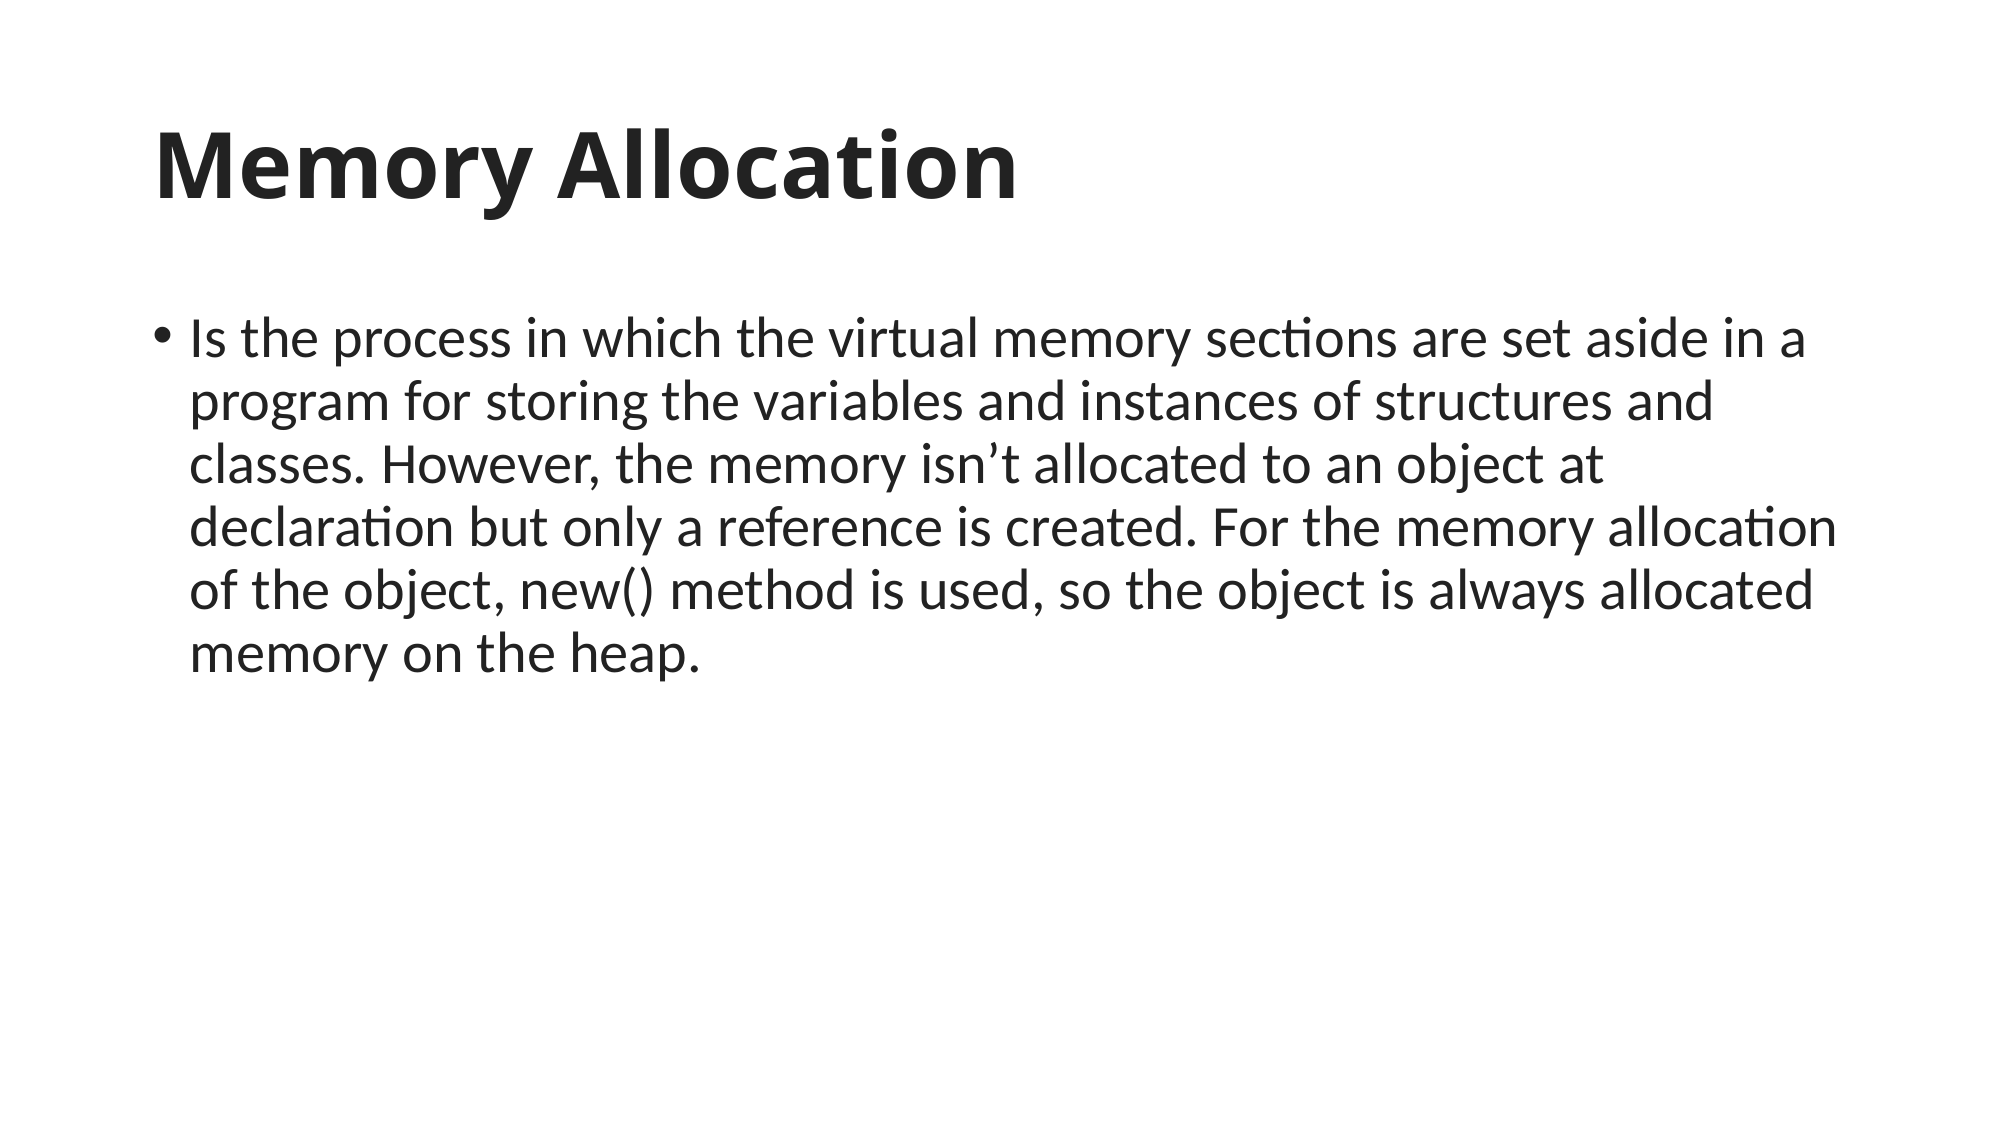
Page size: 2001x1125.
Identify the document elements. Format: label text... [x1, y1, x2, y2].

list Is the process in which the virtual memory sections are set aside in a program for storing the variables and instances of structures and classes. However, the memory isn’t allocated to an object at declaration but only a reference is created. For the memory allocation of the object, new() method is used, so the object is always allocated memory on the heap. [137, 299, 1863, 1014]
title Memory Allocation [137, 59, 1863, 278]
